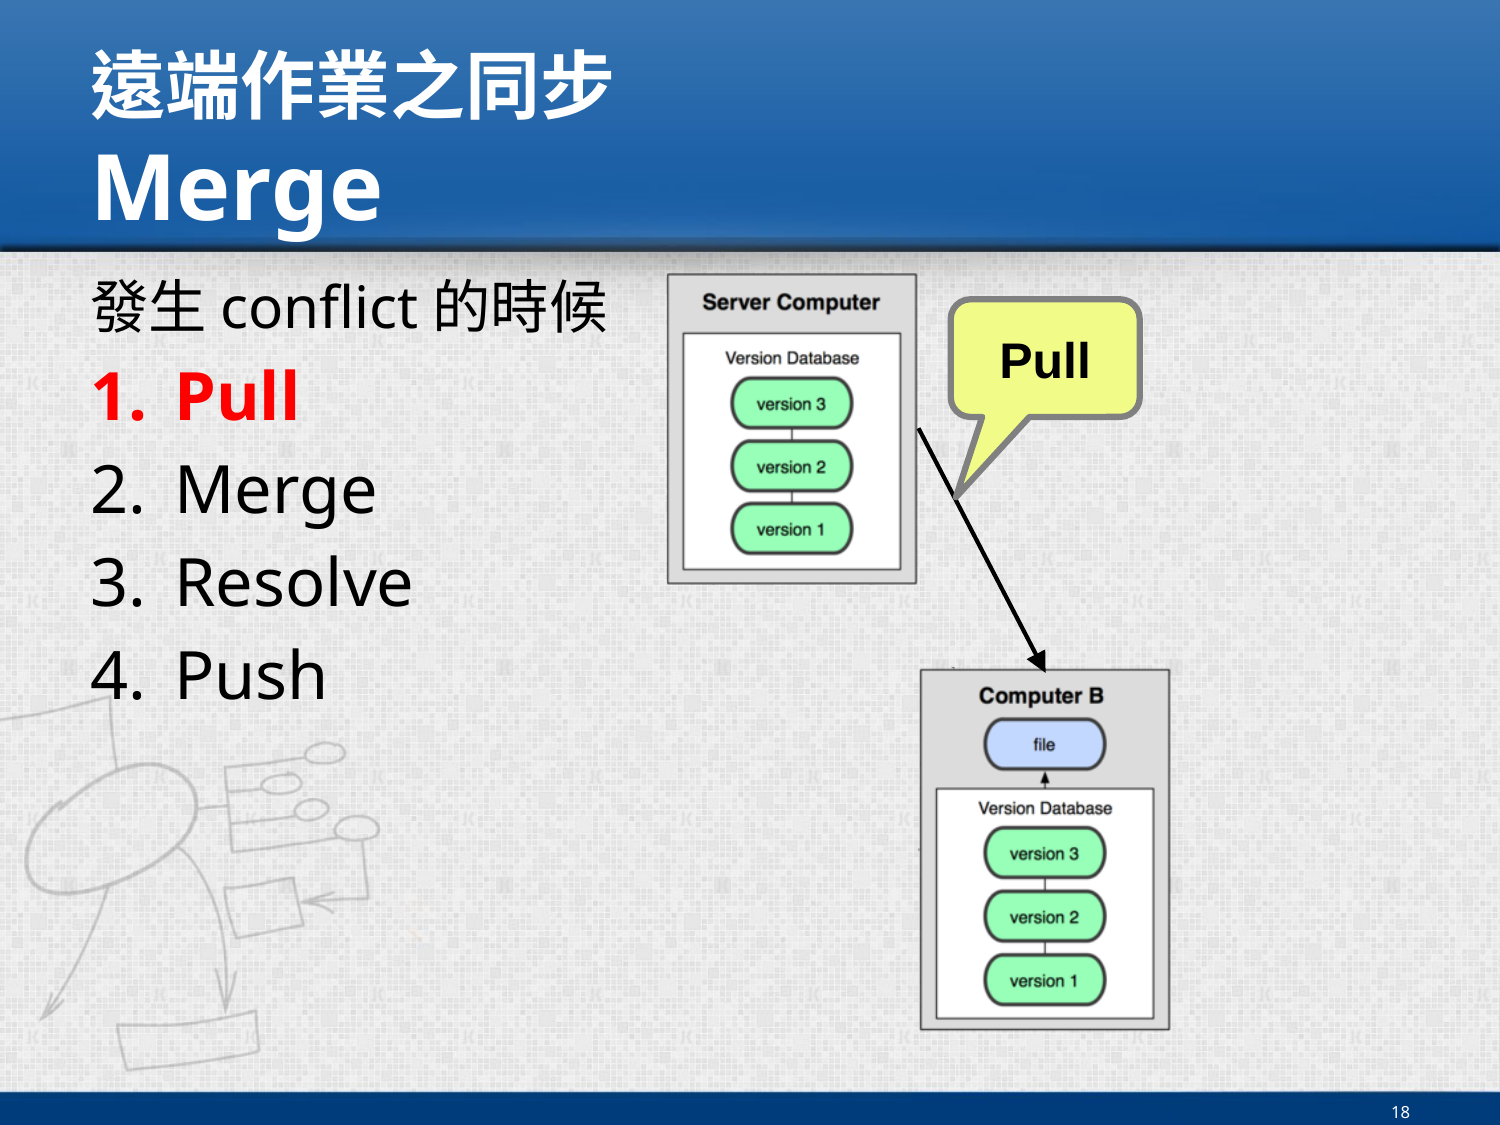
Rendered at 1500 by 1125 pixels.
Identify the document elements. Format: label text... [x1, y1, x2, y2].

text_box Pull [950, 299, 1140, 428]
list 發生conflict的時候 Pull Merge Resolve Push [75, 262, 738, 1005]
title 遠端作業之同步 Merge [75, 45, 1425, 233]
picture [0, 0, 1500, 1125]
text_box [918, 428, 1046, 673]
slide_number 18 [1074, 1093, 1425, 1125]
